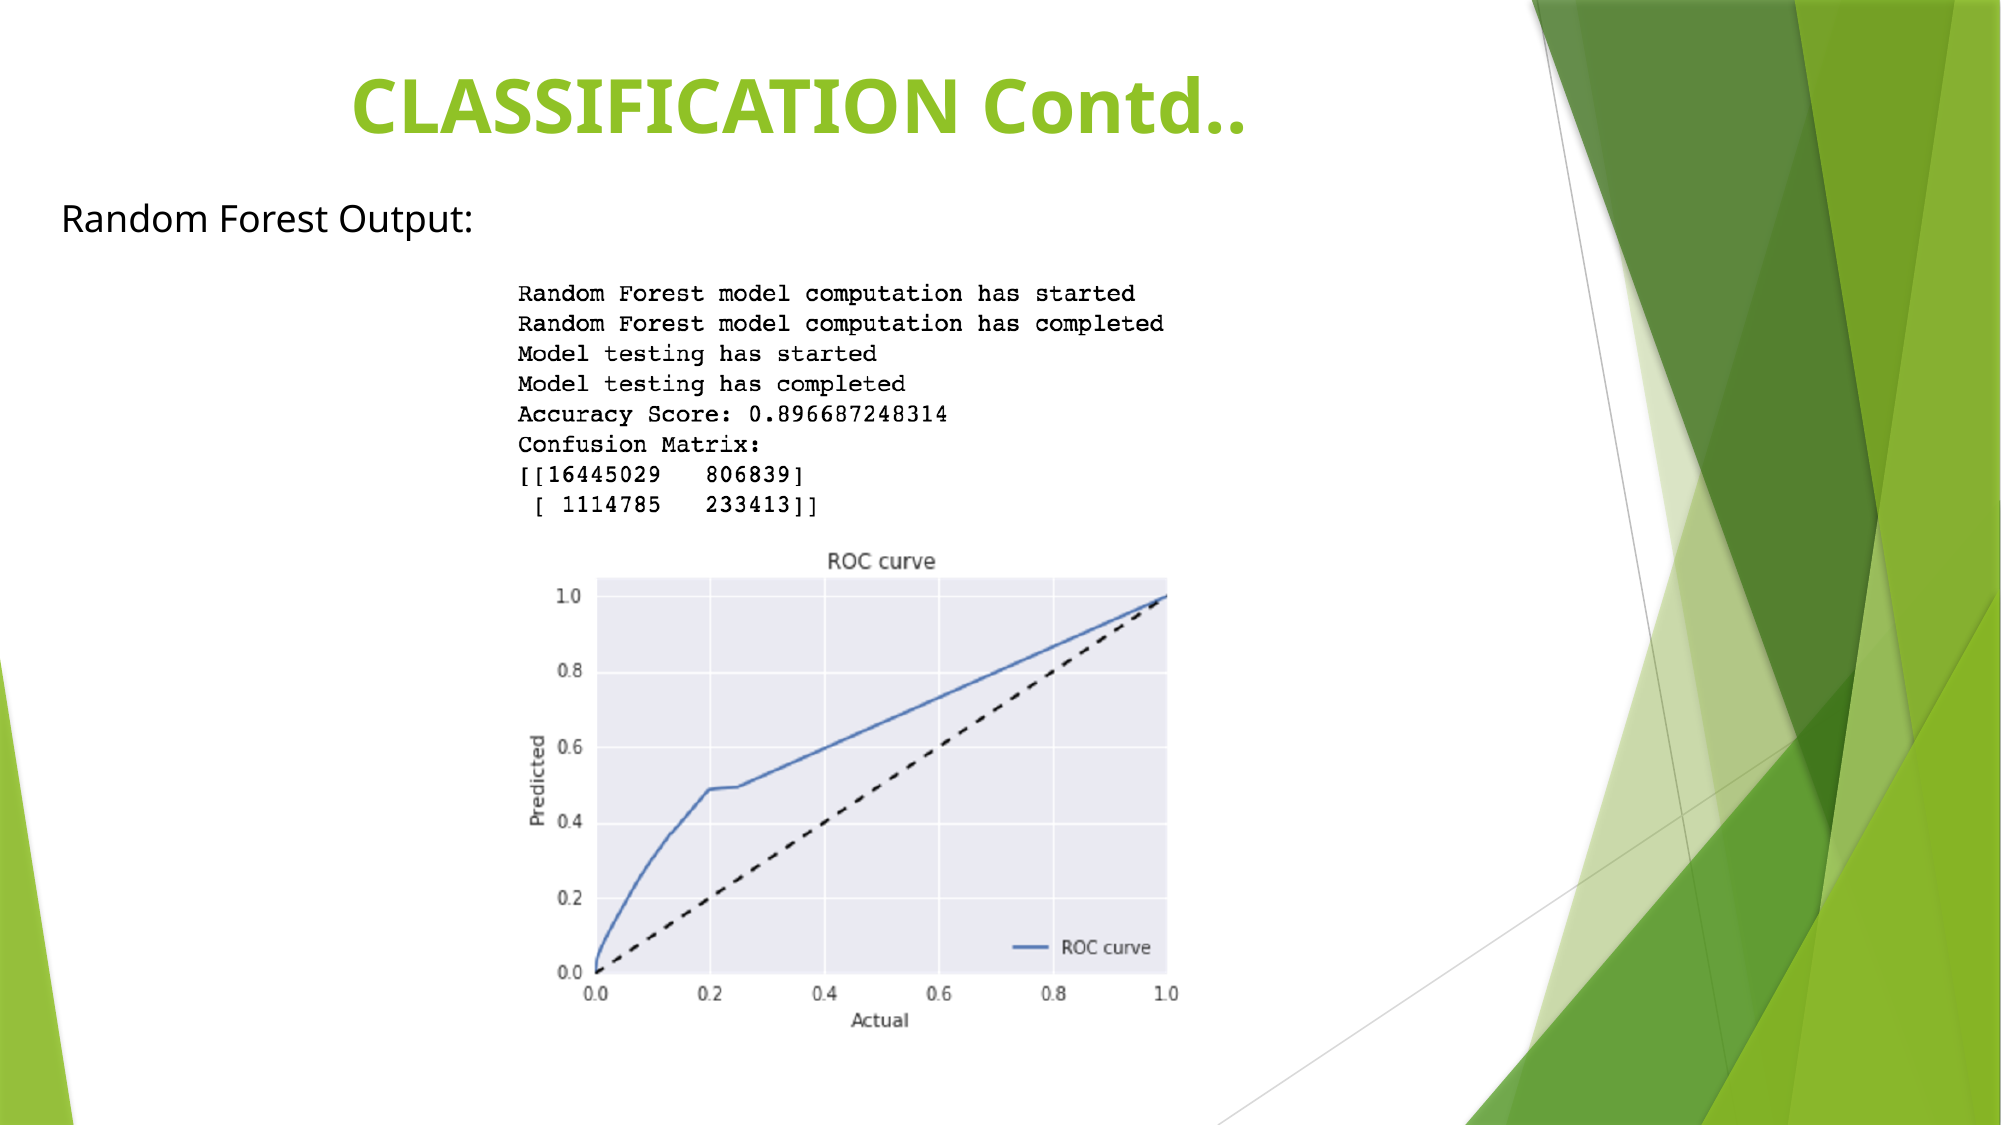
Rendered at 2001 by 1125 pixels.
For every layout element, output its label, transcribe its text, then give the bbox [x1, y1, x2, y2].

text_box CLASSIFICATION Contd.. [46, 50, 1554, 156]
picture [503, 279, 1213, 1049]
text_box Random Forest Output: [46, 188, 1574, 248]
